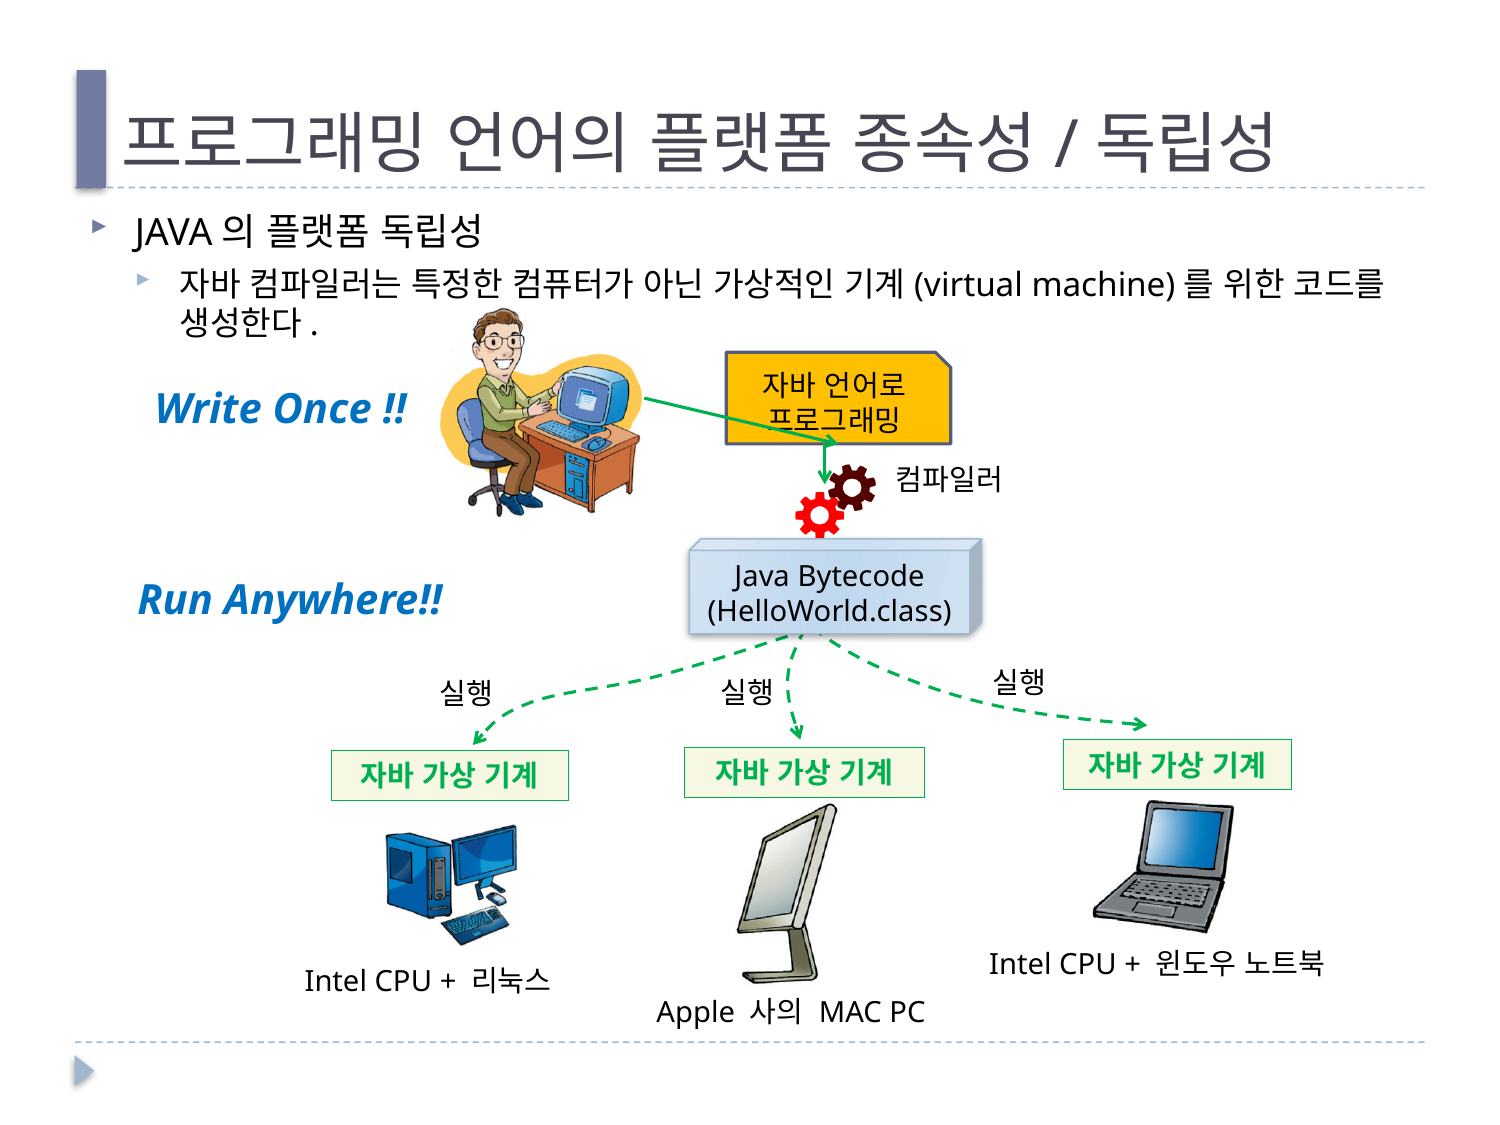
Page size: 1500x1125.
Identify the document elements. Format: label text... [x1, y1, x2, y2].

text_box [147, 300, 1365, 1036]
title 프로그래밍 언어의 플랫폼 종속성/독립성 [106, 70, 1425, 189]
list JAVA의 플랫폼 독립성 자바 컴파일러는 특정한 컴퓨터가 아닌 가상적인 기계(virtual machine)를 위한 코드를 생성한다. [75, 200, 1425, 1010]
